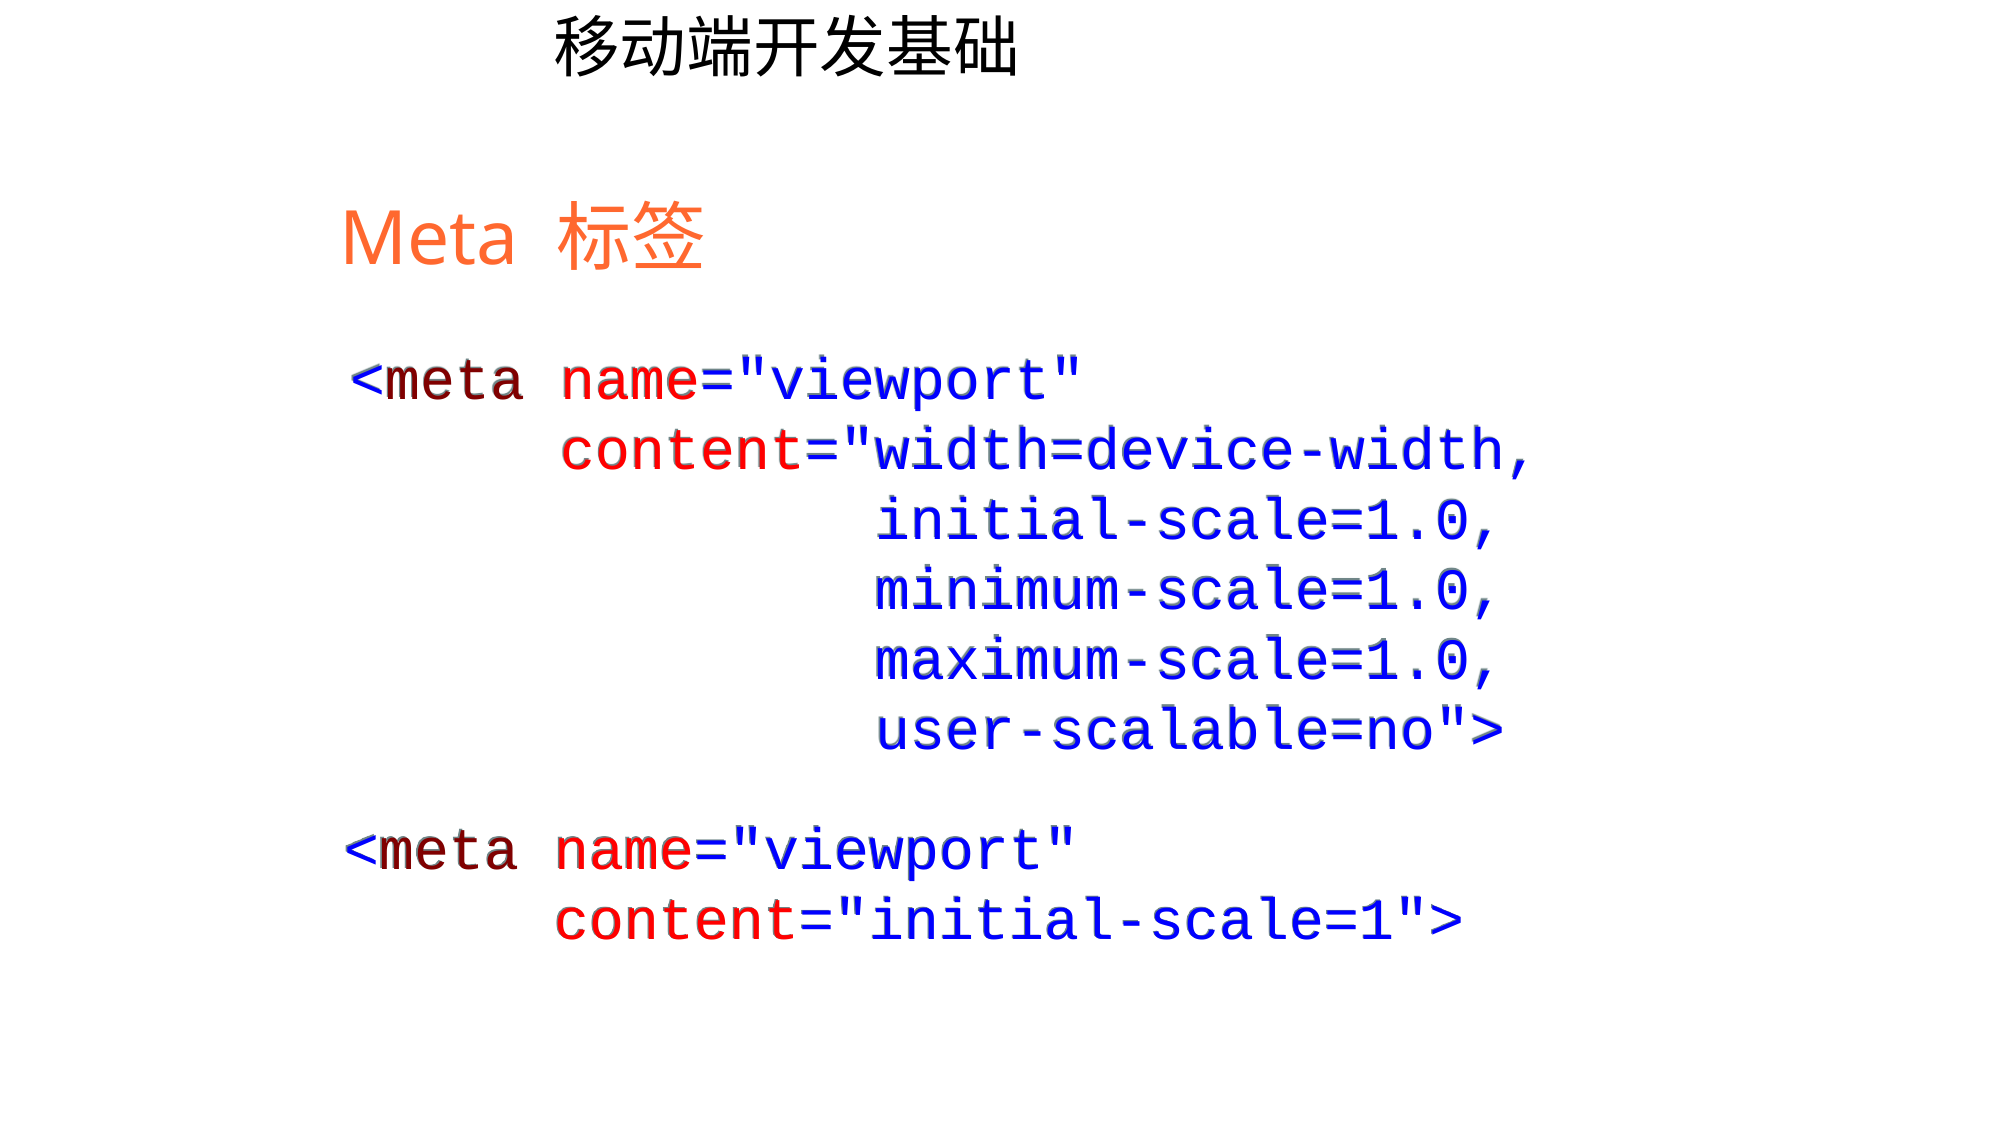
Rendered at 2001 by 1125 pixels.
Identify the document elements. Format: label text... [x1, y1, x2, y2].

text_box <meta name="viewport" content="width=device-width, initial-scale=1.0, minimum-scale=1.0, maximum-scale=1.0, user-scalable=no"> [350, 341, 1576, 762]
text_box Meta 标签 [331, 182, 714, 288]
text_box <meta name="viewport" content="initial-scale=1"> [344, 811, 1481, 952]
text_box 移动端开发基础 [545, 0, 1249, 93]
